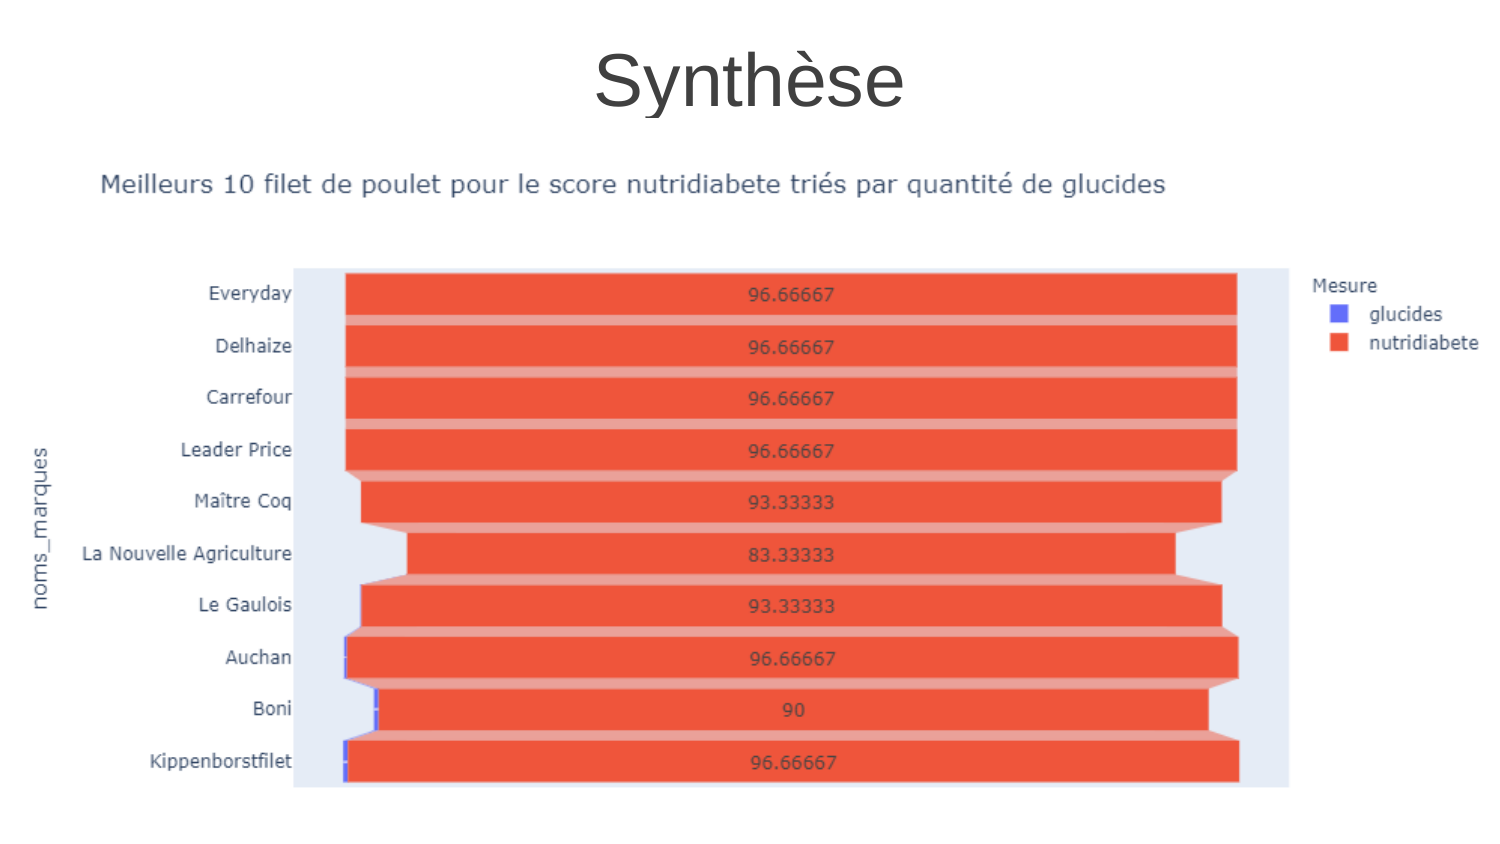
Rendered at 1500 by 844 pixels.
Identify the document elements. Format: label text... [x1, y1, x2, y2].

picture [26, 118, 1500, 844]
list Synthèse [0, 29, 1500, 125]
